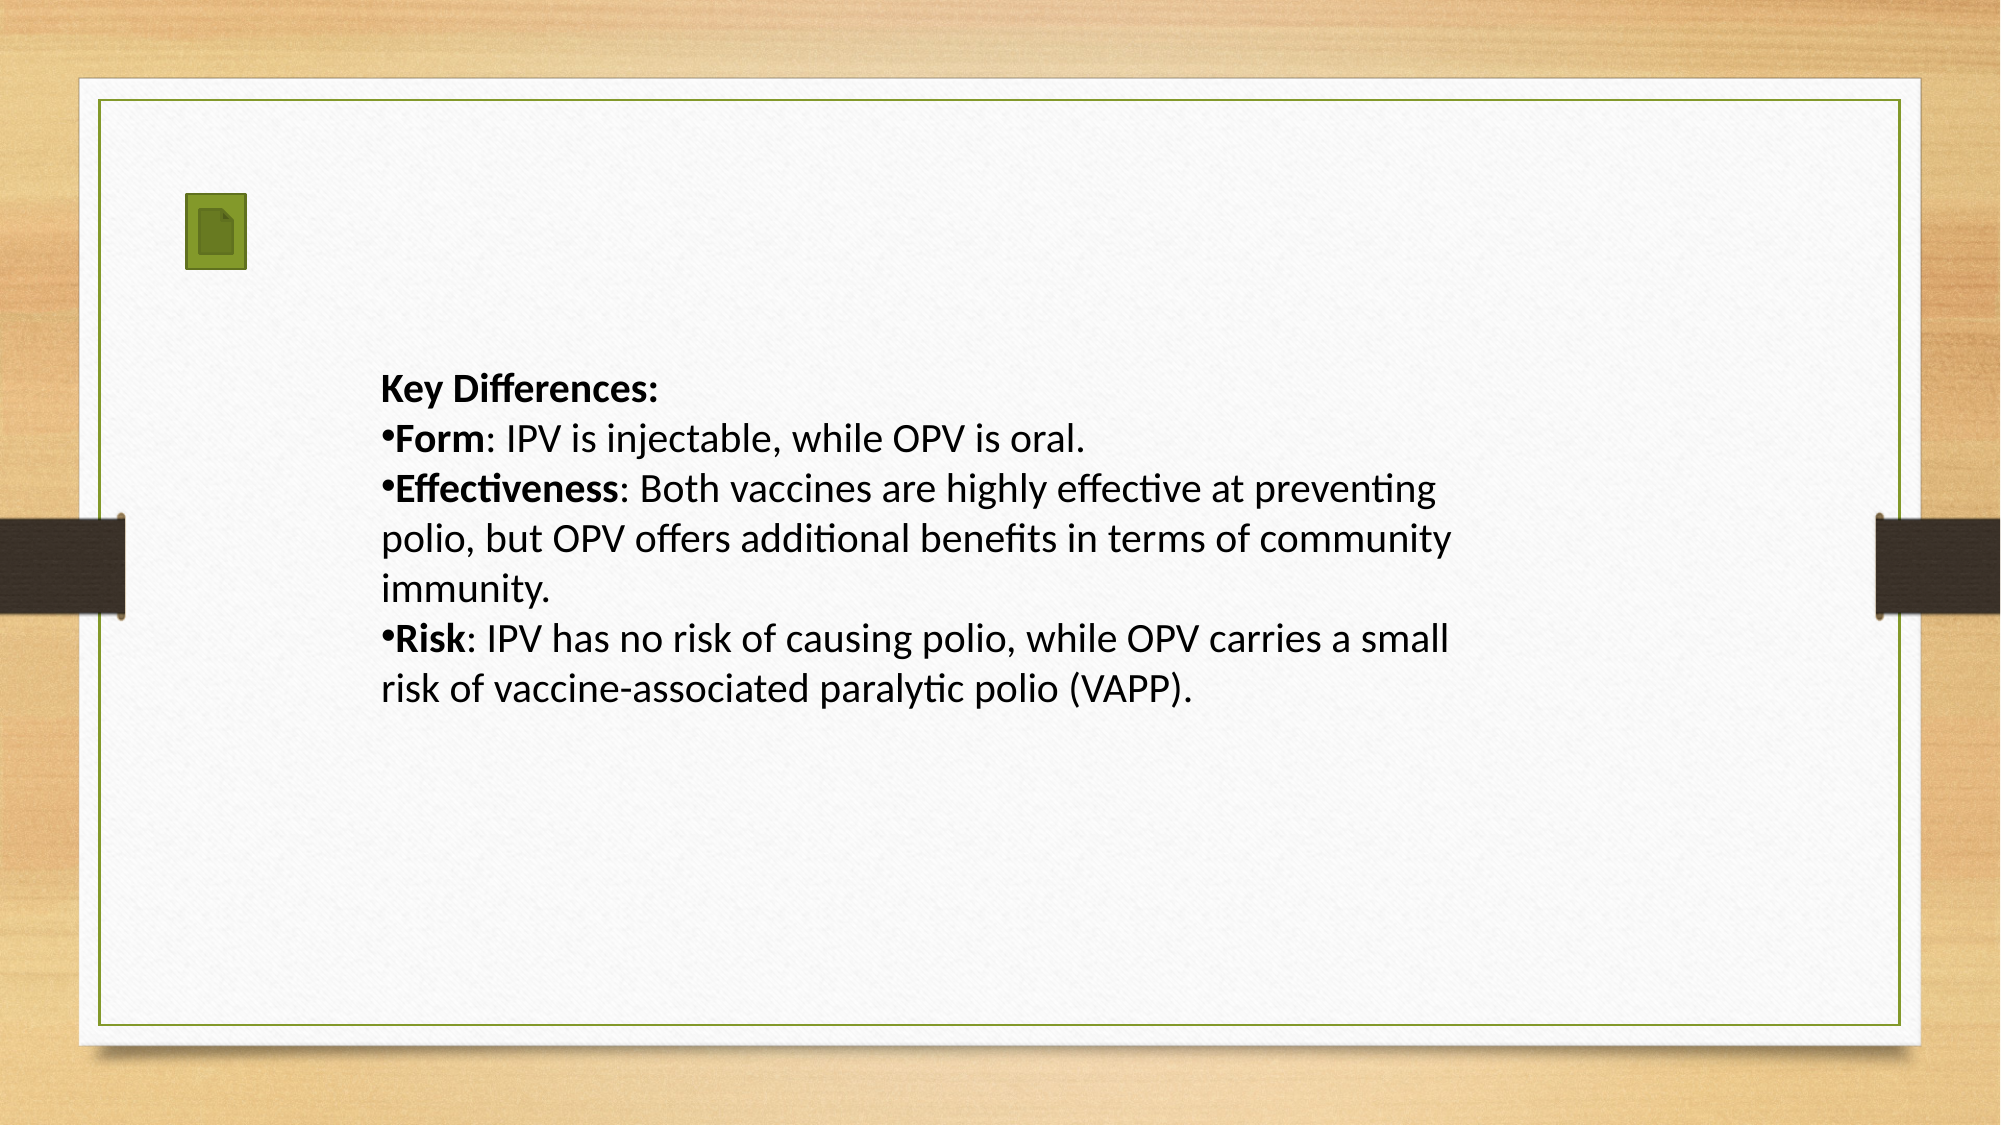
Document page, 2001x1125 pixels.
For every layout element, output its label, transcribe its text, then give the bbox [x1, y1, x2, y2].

text_box [185, 193, 247, 270]
picture [0, 0, 2001, 1125]
text_box Key Differences: Form: IPV is injectable, while OPV is oral. Effectiveness: Both vaccines are highly effective at preventing polio, but OPV offers additional benefits in terms of community immunity. Risk: IPV has no risk of causing polio, while OPV carries a small risk of vaccine-associated paralytic polio (VAPP). [366, 352, 1525, 763]
